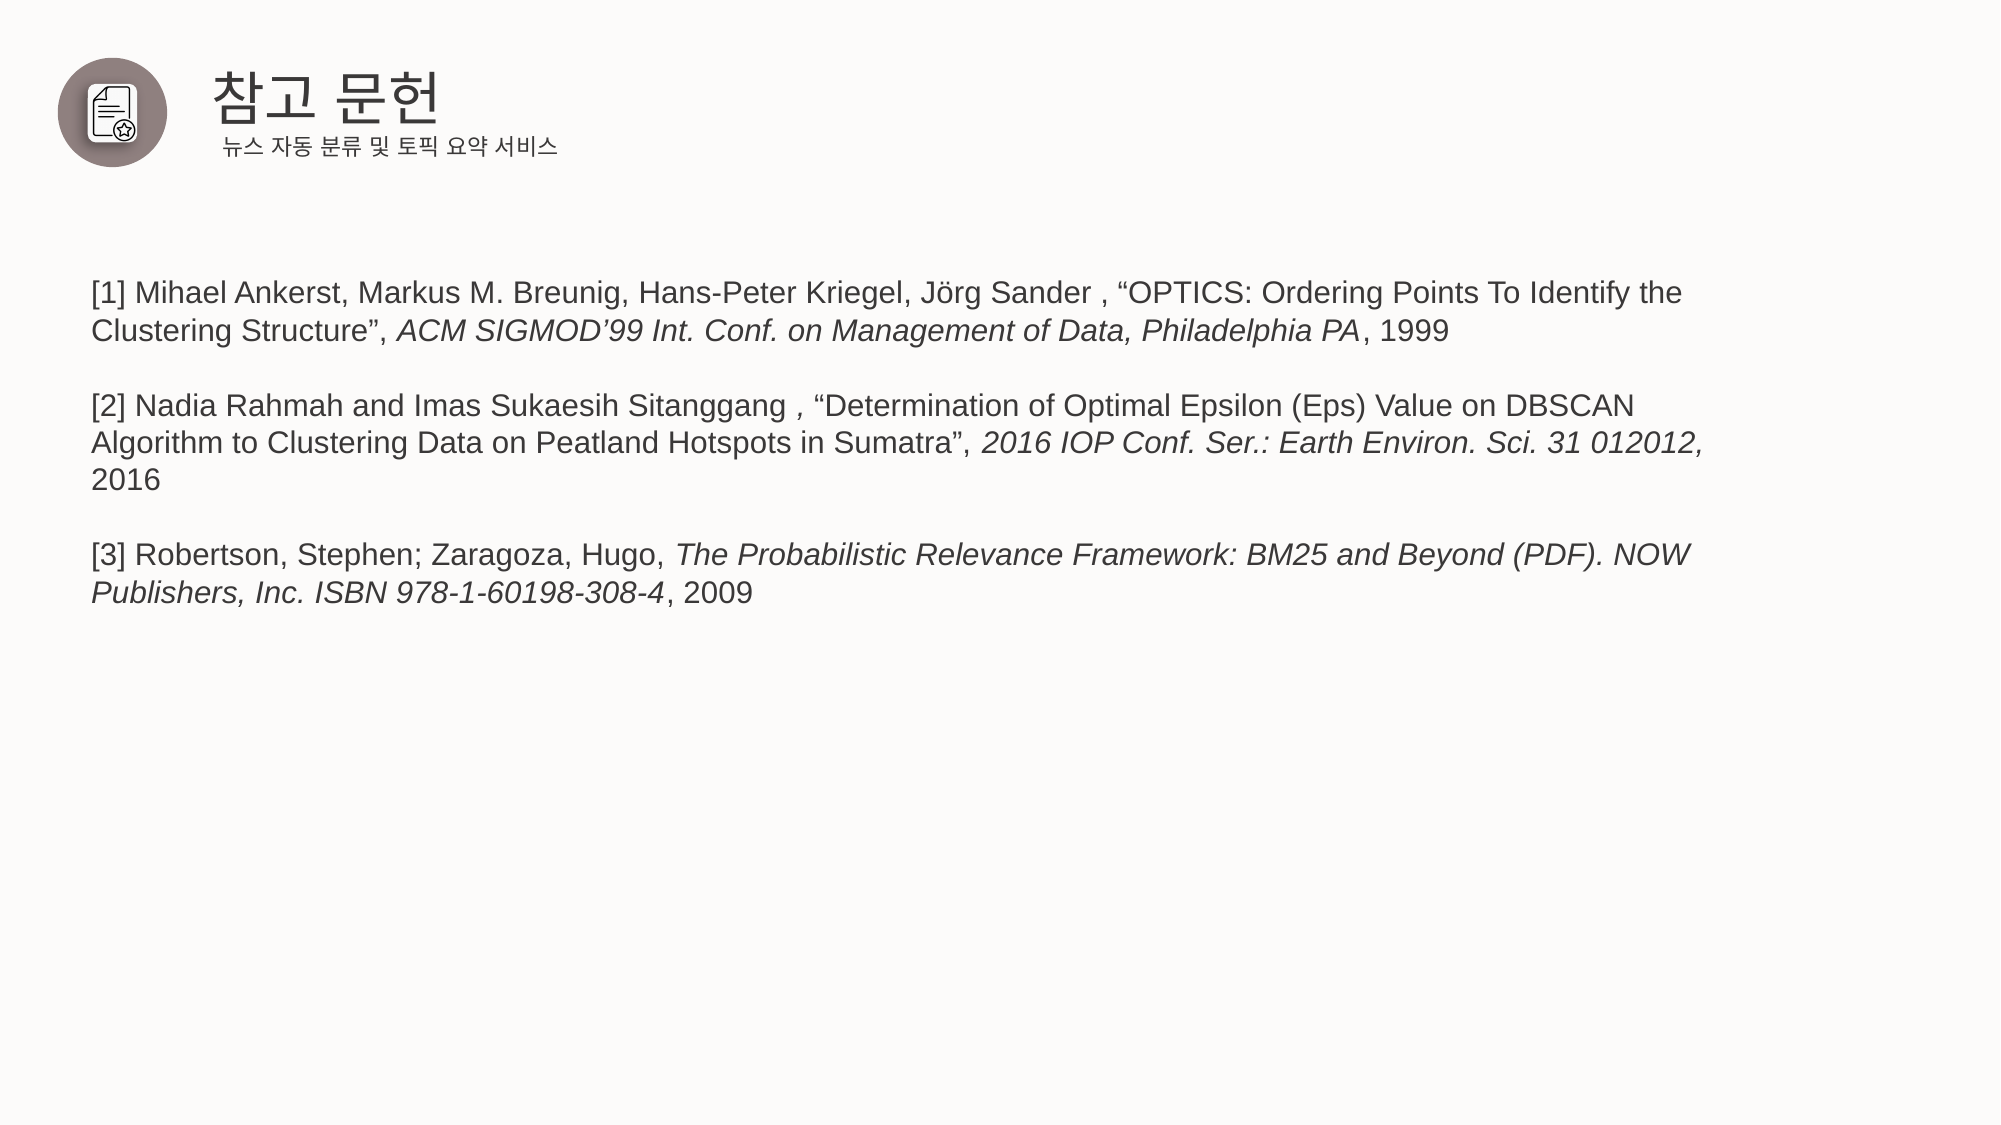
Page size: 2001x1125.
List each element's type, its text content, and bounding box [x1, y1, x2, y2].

text_box 뉴스 자동 분류 및 토픽 요약 서비스 [207, 125, 581, 168]
text_box 참고 문헌 [196, 54, 457, 140]
text_box [56, 56, 169, 169]
picture [87, 83, 138, 143]
text_box [1] Mihael Ankerst, Markus M. Breunig, Hans-Peter Kriegel, Jörg Sander , “OPTICS: Ordering Points To Identify the Clustering Structure”, ACM SIGMOD’99 Int. Conf. on Management of Data, Philadelphia PA, 1999 [2] Nadia Rahmah and Imas Sukaesih Sitanggang , “Determination of Optimal Epsilon (Eps) Value on DBSCAN Algorithm to Clustering Data on Peatland Hotspots in Sumatra”, 2016 IOP Conf. Ser.: Earth Environ. Sci. 31 012012, 2016 [3] Robertson, Stephen; Zaragoza, Hugo, The Probabilistic Relevance Framework: BM25 and Beyond (PDF). NOW Publishers, Inc. ISBN 978-1-60198-308-4, 2009 [76, 265, 1785, 657]
